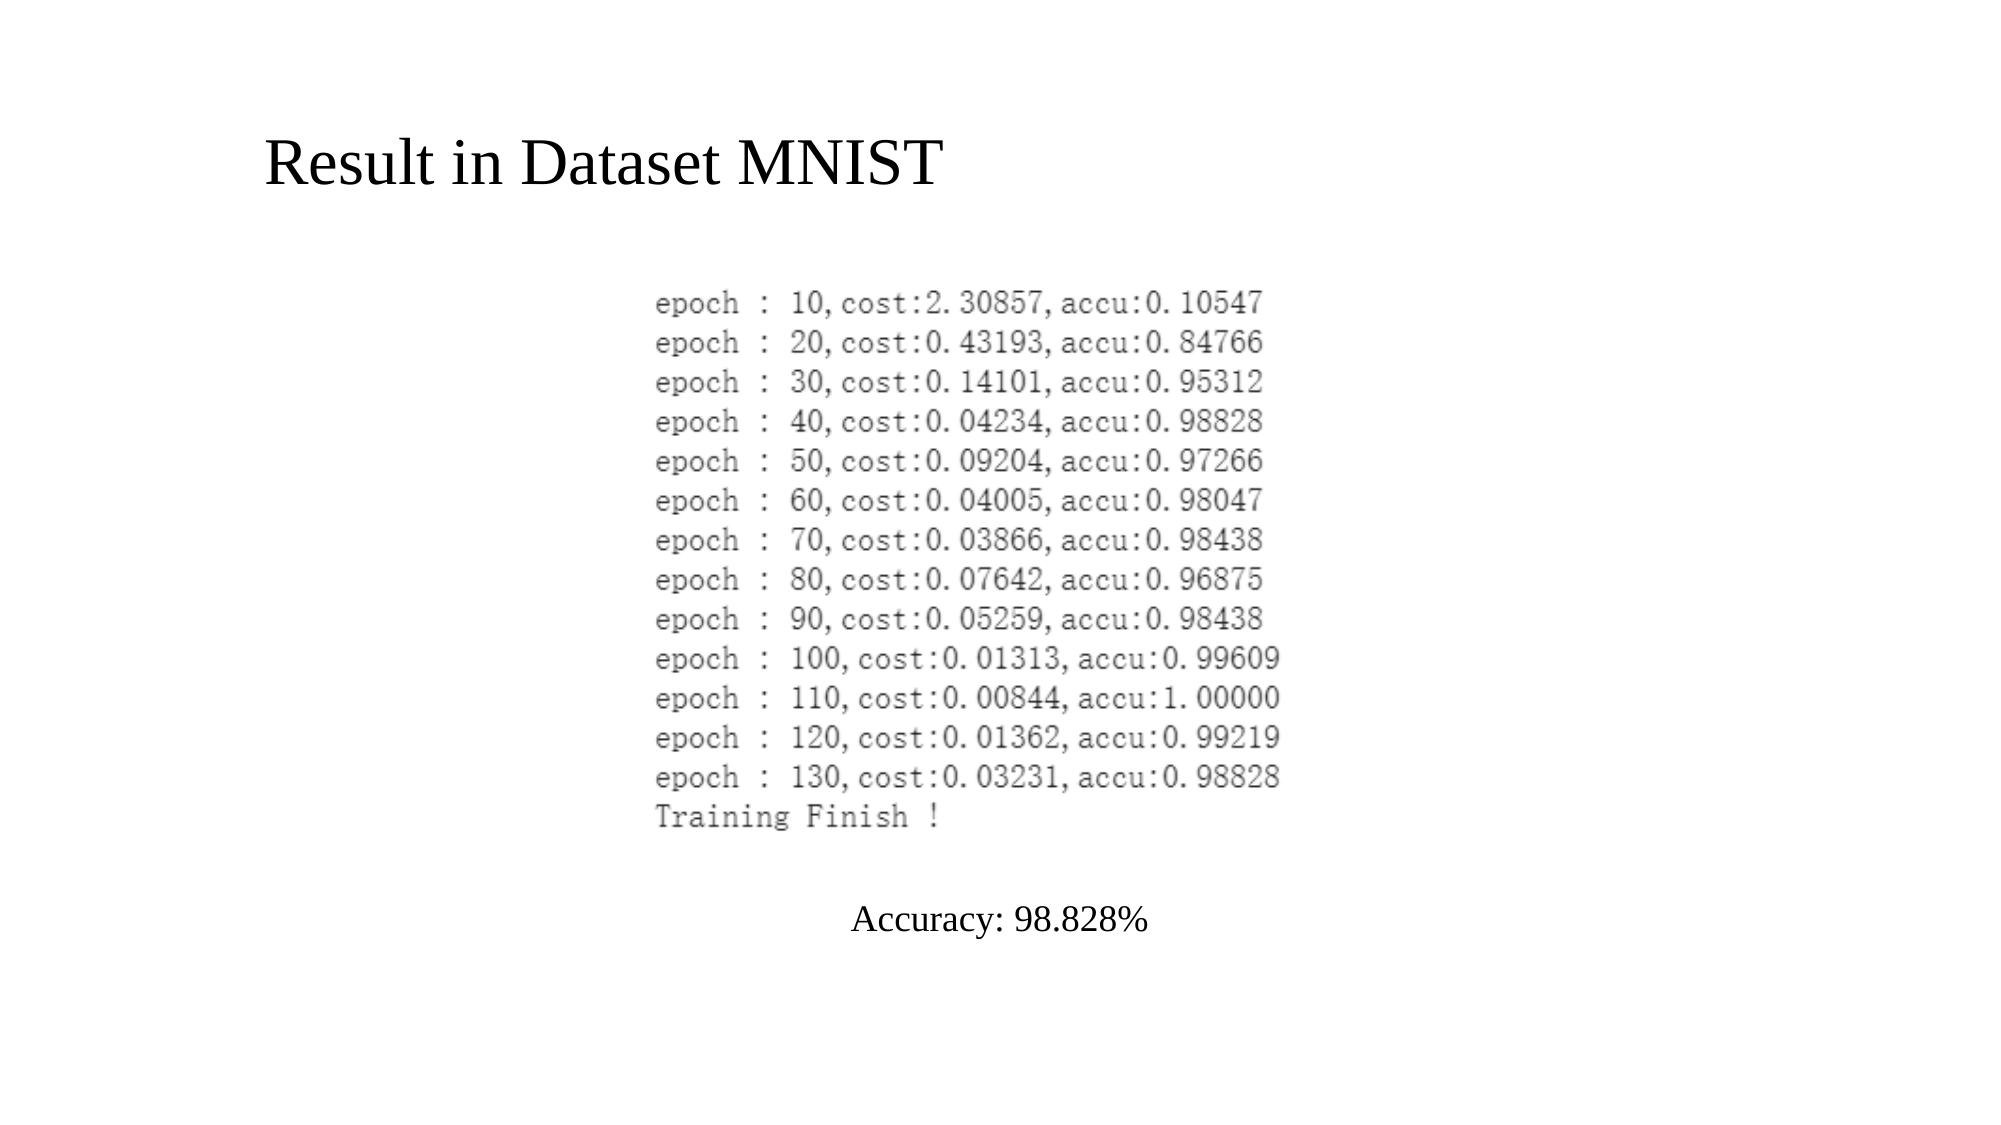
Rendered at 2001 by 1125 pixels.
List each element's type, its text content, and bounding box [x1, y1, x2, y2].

text_box Accuracy: 98.828% [228, 886, 1772, 947]
picture [640, 276, 1360, 848]
text_box Result in Dataset MNIST [249, 110, 1022, 206]
